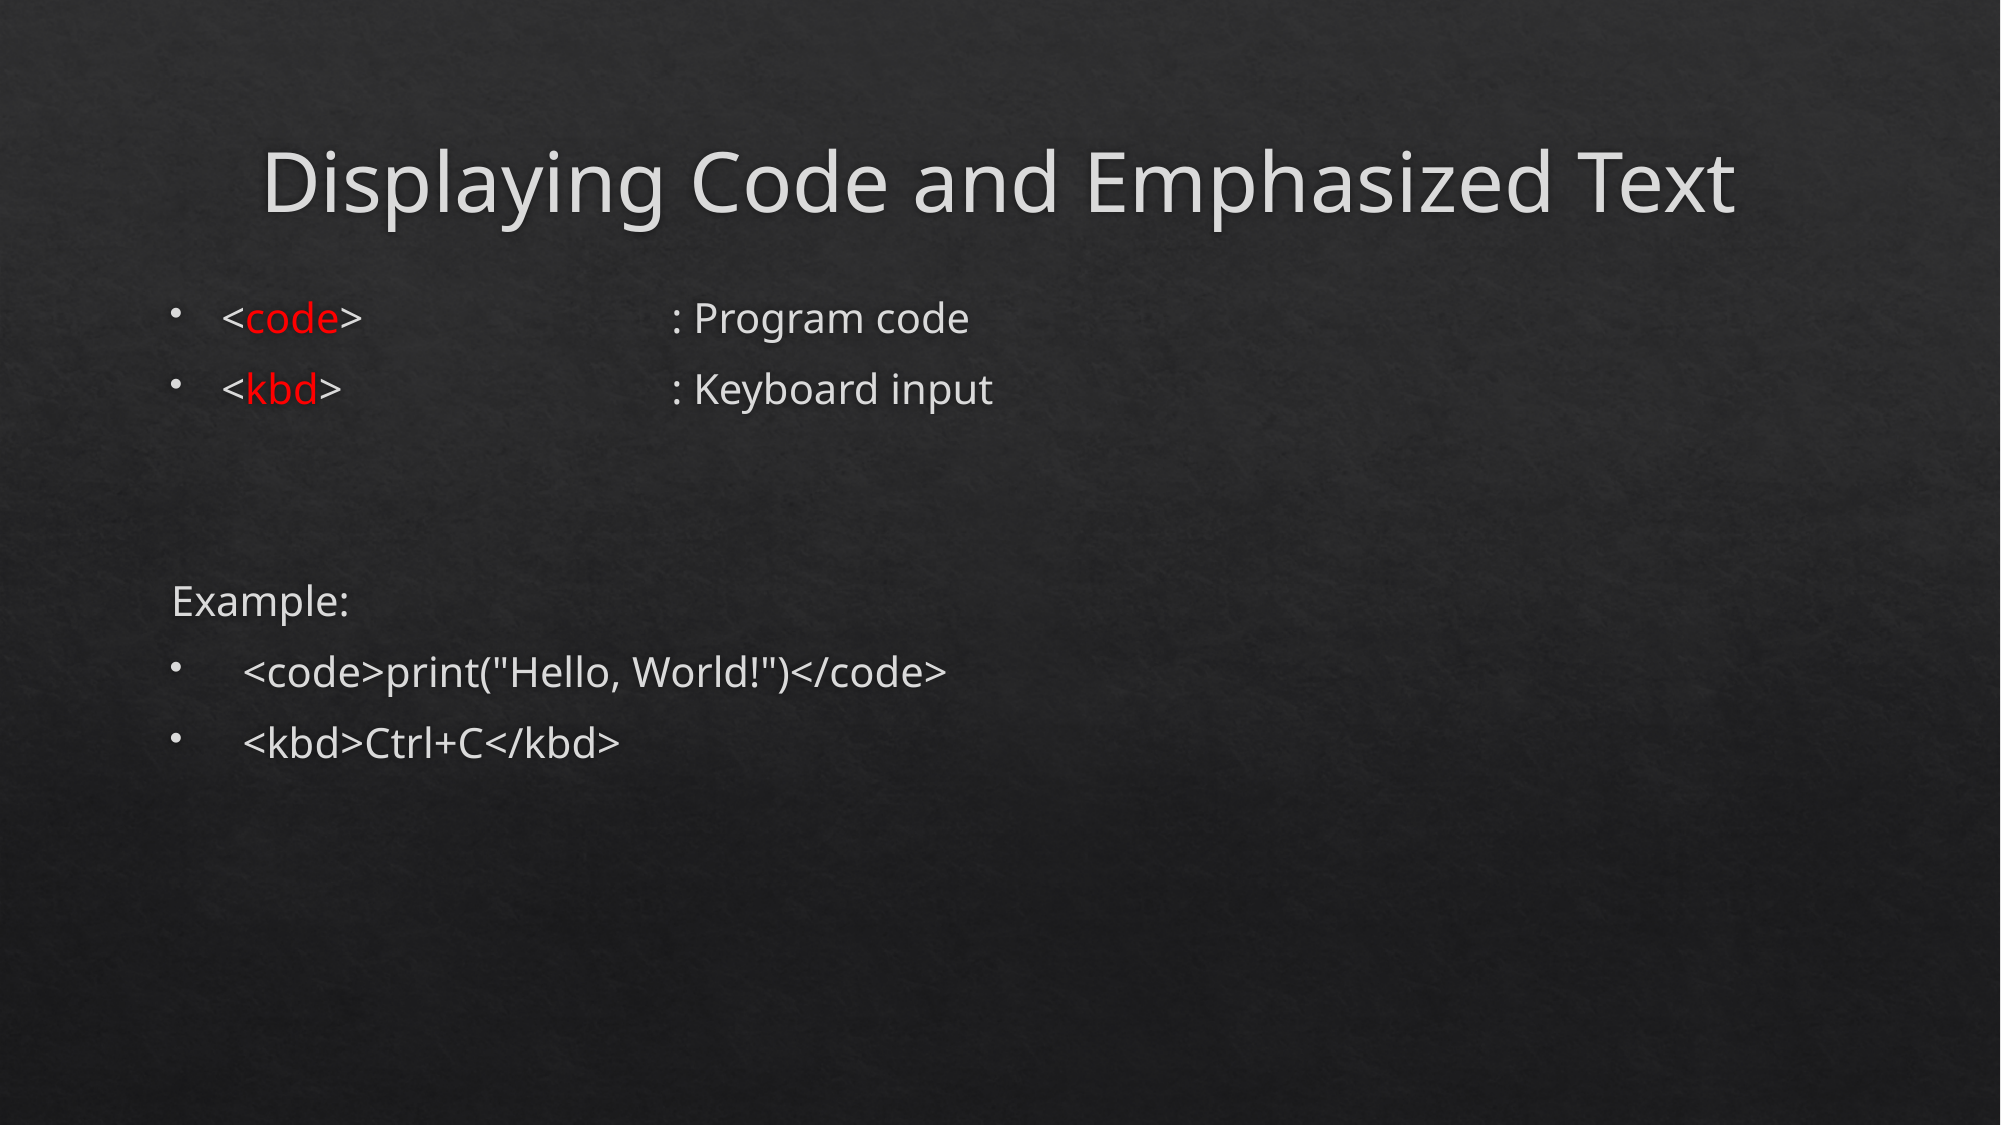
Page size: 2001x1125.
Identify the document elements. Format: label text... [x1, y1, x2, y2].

title Displaying Code and Emphasized Text [149, 99, 1849, 260]
list <code> : Program code <kbd> : Keyboard input Example: <code>print("Hello, World!")</code> <kbd>Ctrl+C</kbd> [149, 284, 1849, 950]
